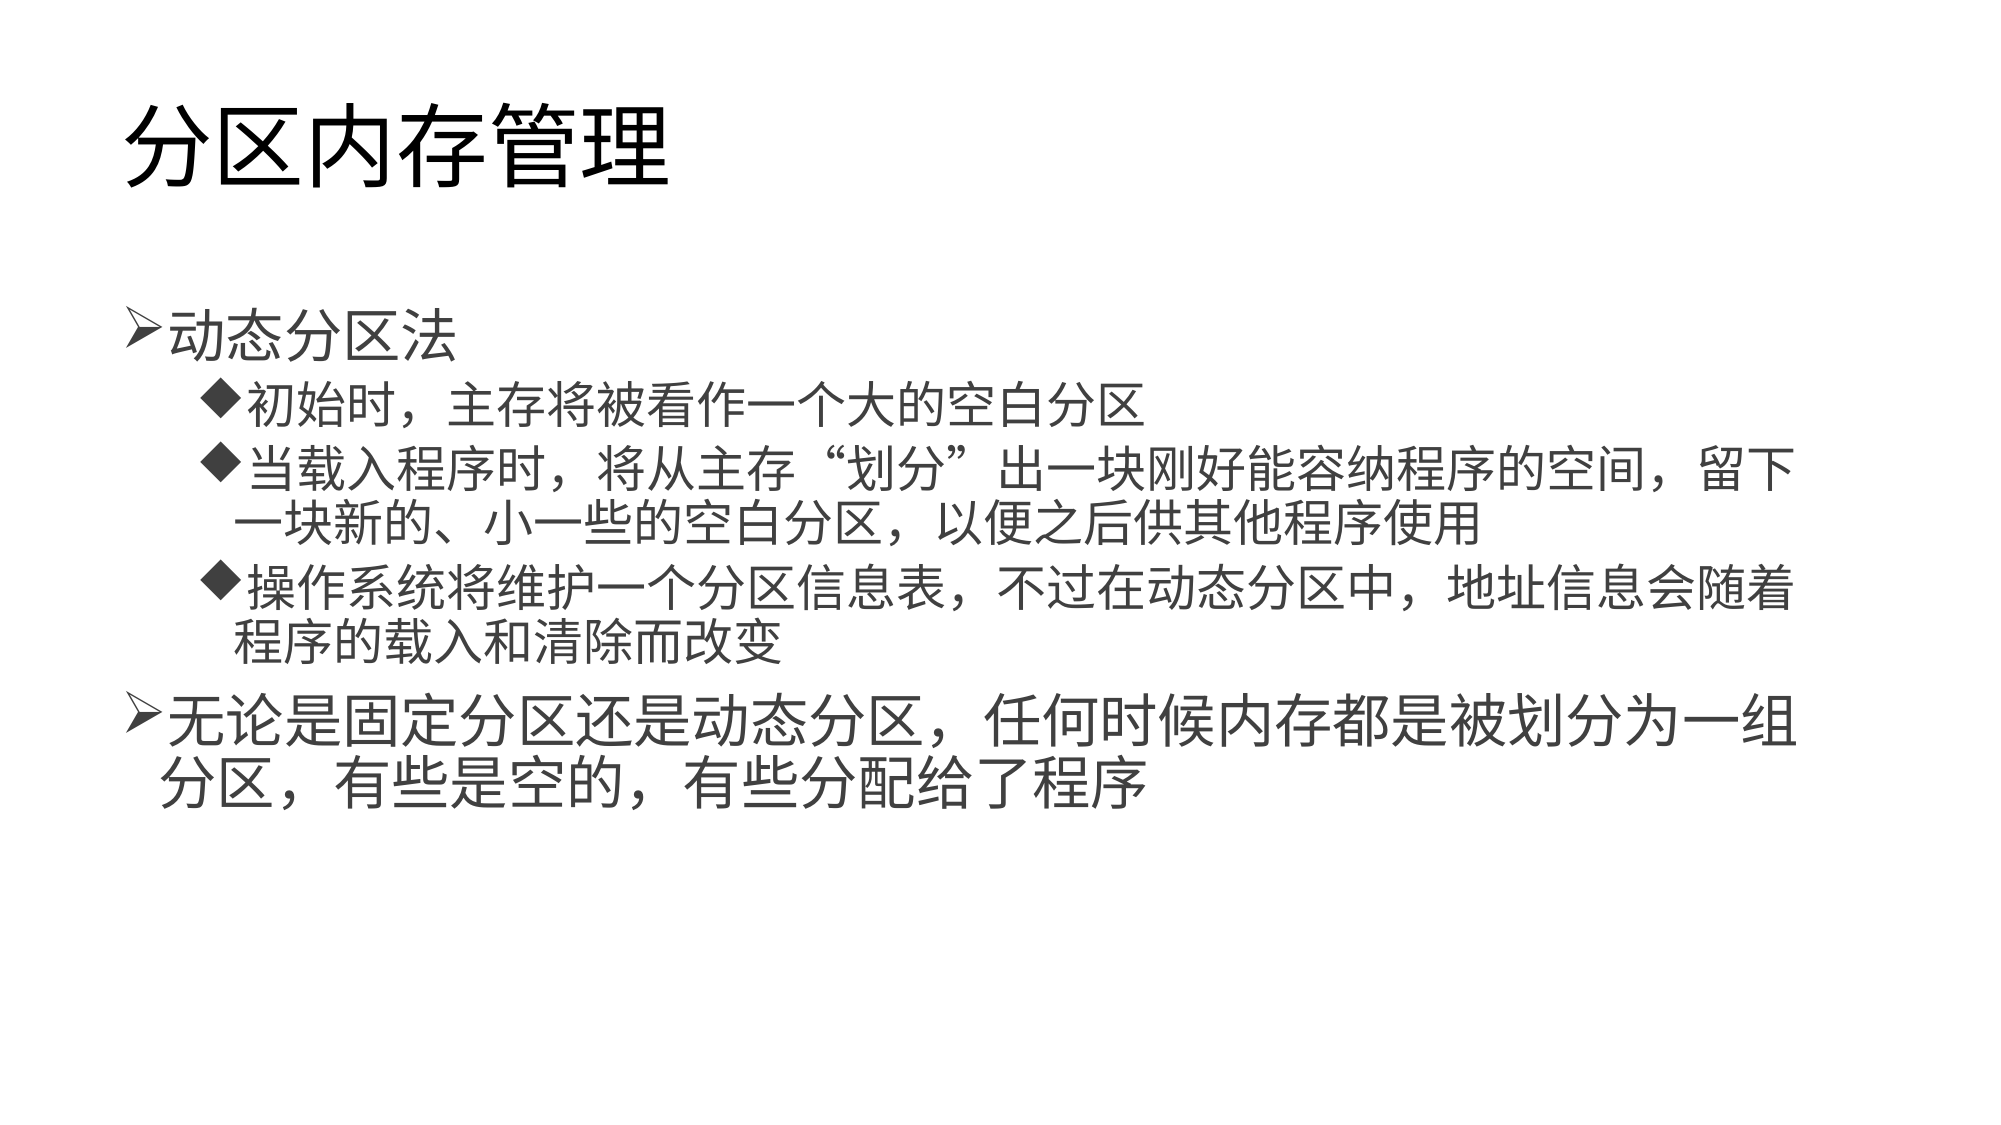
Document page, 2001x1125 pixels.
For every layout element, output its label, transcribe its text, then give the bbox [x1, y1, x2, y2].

title 分区内存管理 [106, 42, 1832, 260]
list 动态分区法 初始时，主存将被看作一个大的空白分区 当载入程序时，将从主存“划分”出一块刚好能容纳程序的空间，留下一块新的、小一些的空白分区，以便之后供其他程序使用 操作系统将维护一个分区信息表，不过在动态分区中，地址信息会随着程序的载入和清除而改变 无论是固定分区还是动态分区，任何时候内存都是被划分为一组分区，有些是空的，有些分配给了程序 [106, 299, 1832, 1014]
